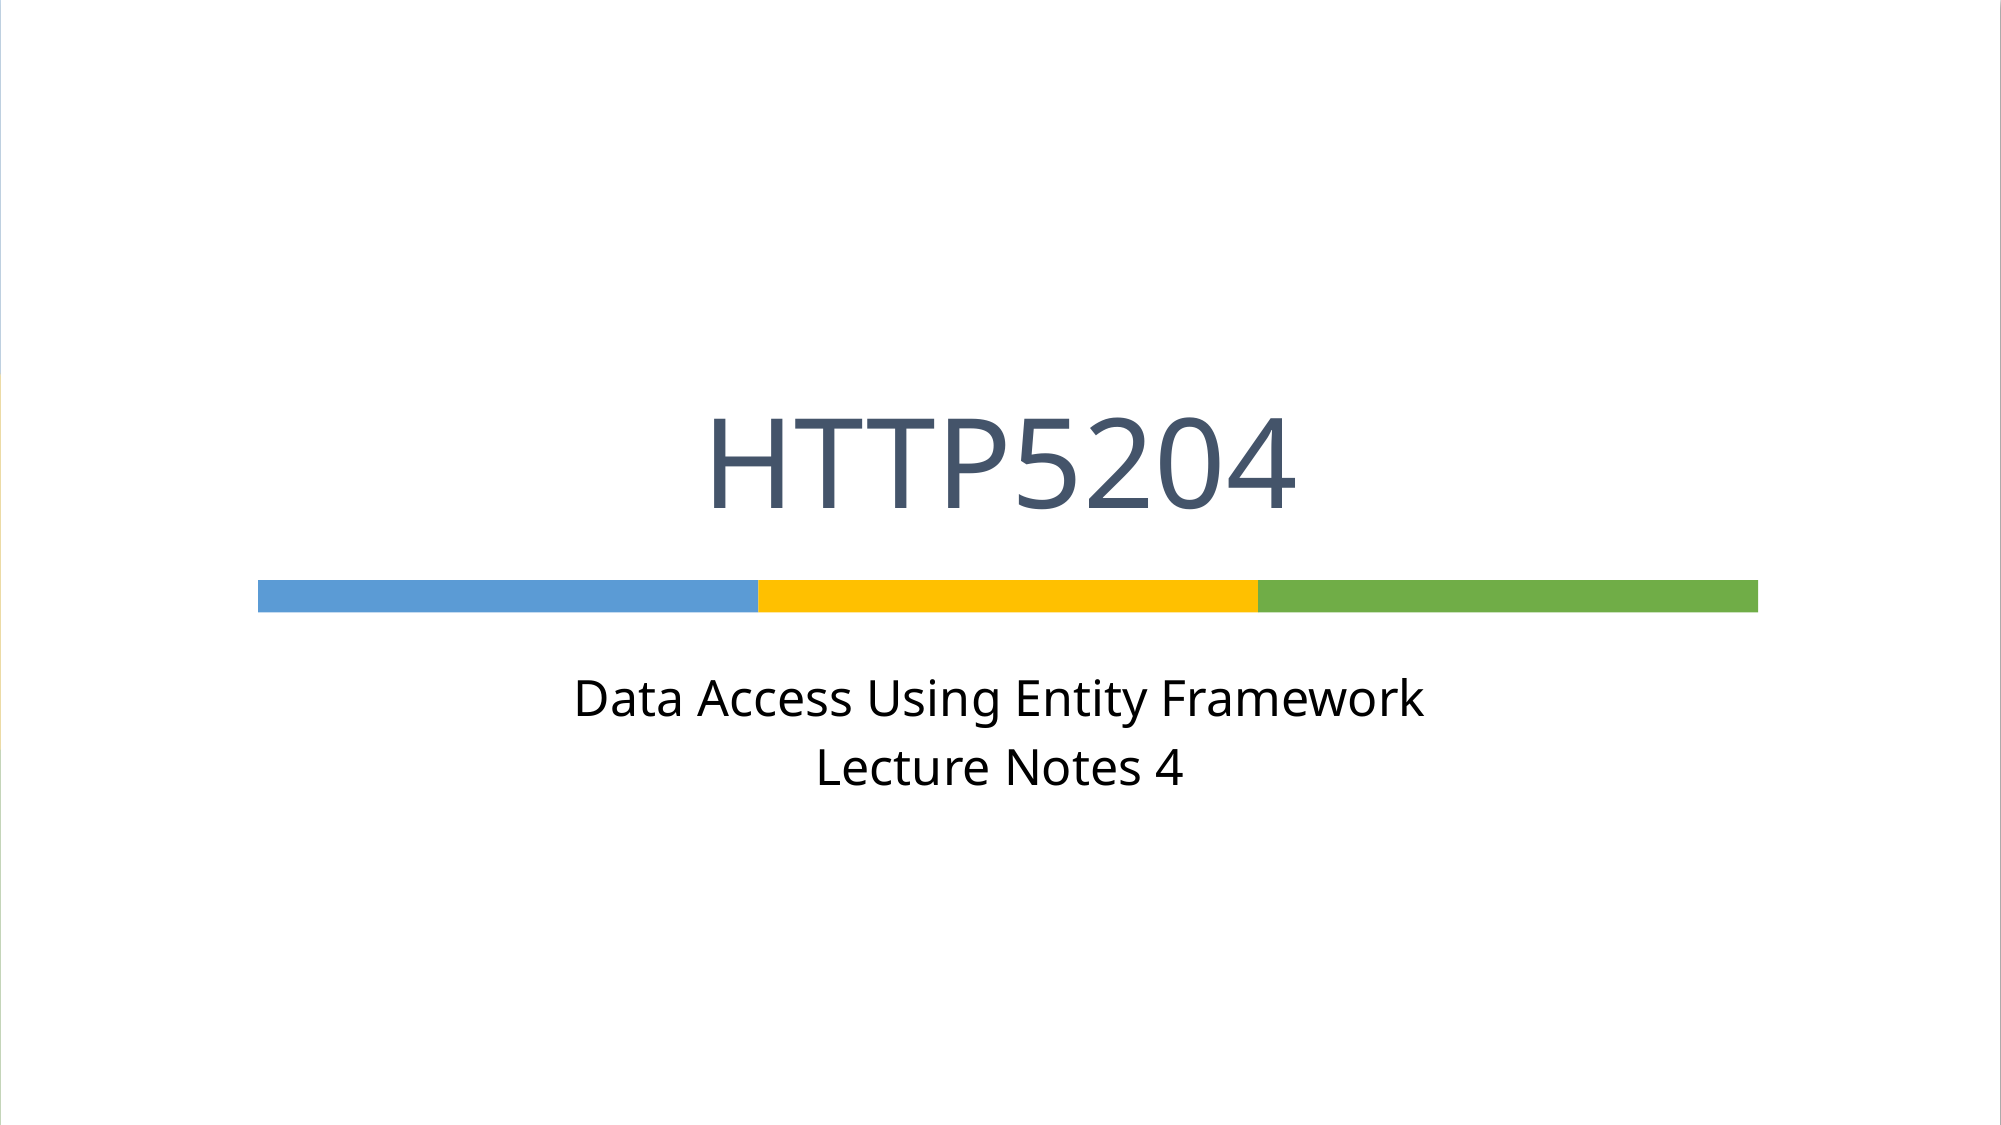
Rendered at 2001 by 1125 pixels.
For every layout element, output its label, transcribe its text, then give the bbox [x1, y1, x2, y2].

title HTTP5204 [249, 149, 1750, 542]
subtitle Data Access Using Entity Framework Lecture Notes 4 [249, 665, 1750, 937]
